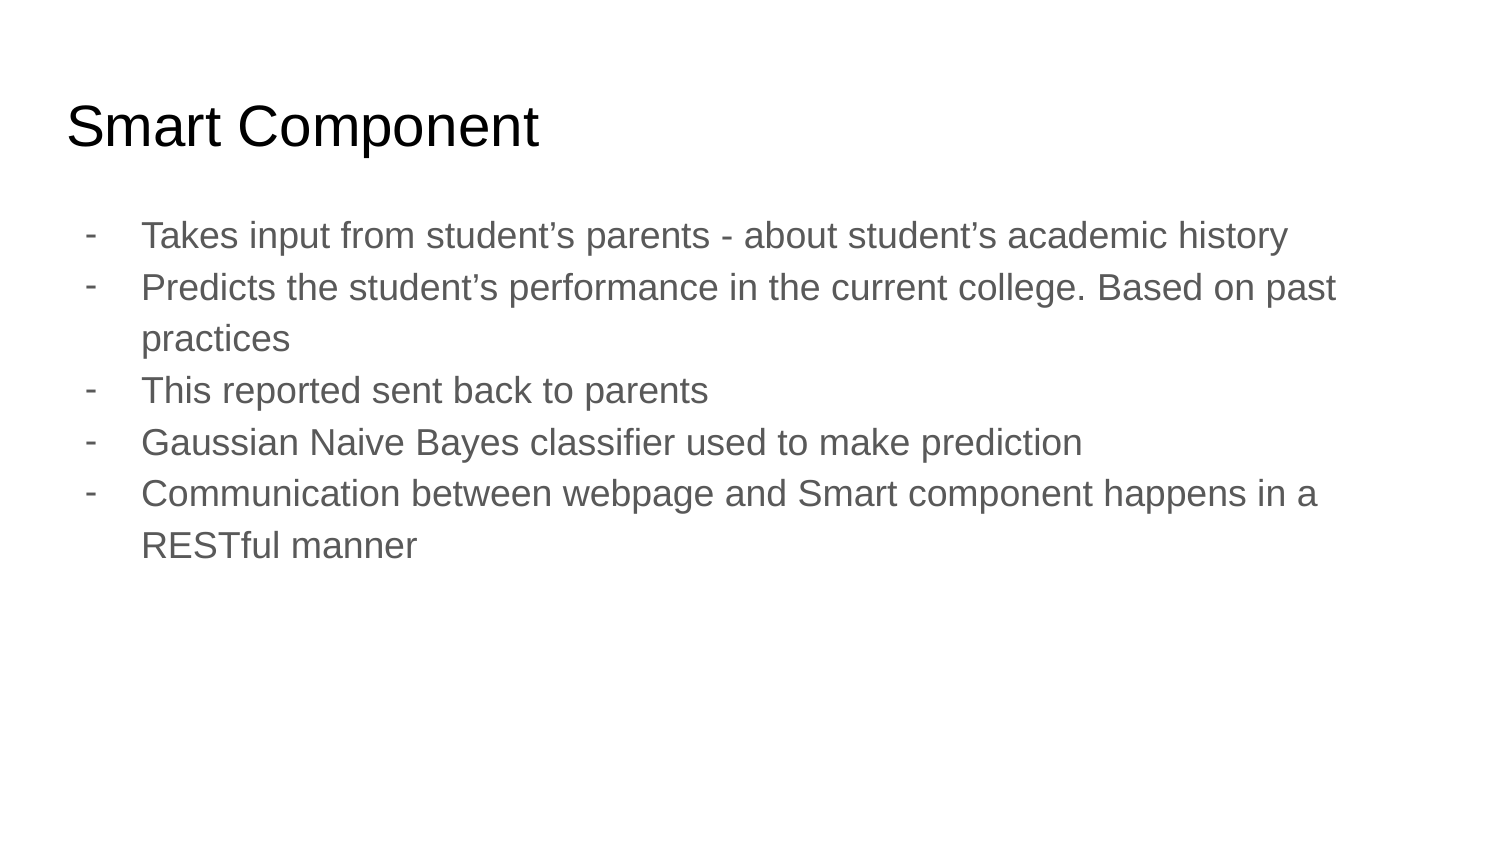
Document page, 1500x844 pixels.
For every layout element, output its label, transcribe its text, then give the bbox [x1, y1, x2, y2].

list Takes input from student’s parents - about student’s academic history Predicts the student’s performance in the current college. Based on past practices This reported sent back to parents Gaussian Naive Bayes classifier used to make prediction Communication between webpage and Smart component happens in a RESTful manner [51, 189, 1449, 750]
title Smart Component [51, 72, 1449, 167]
